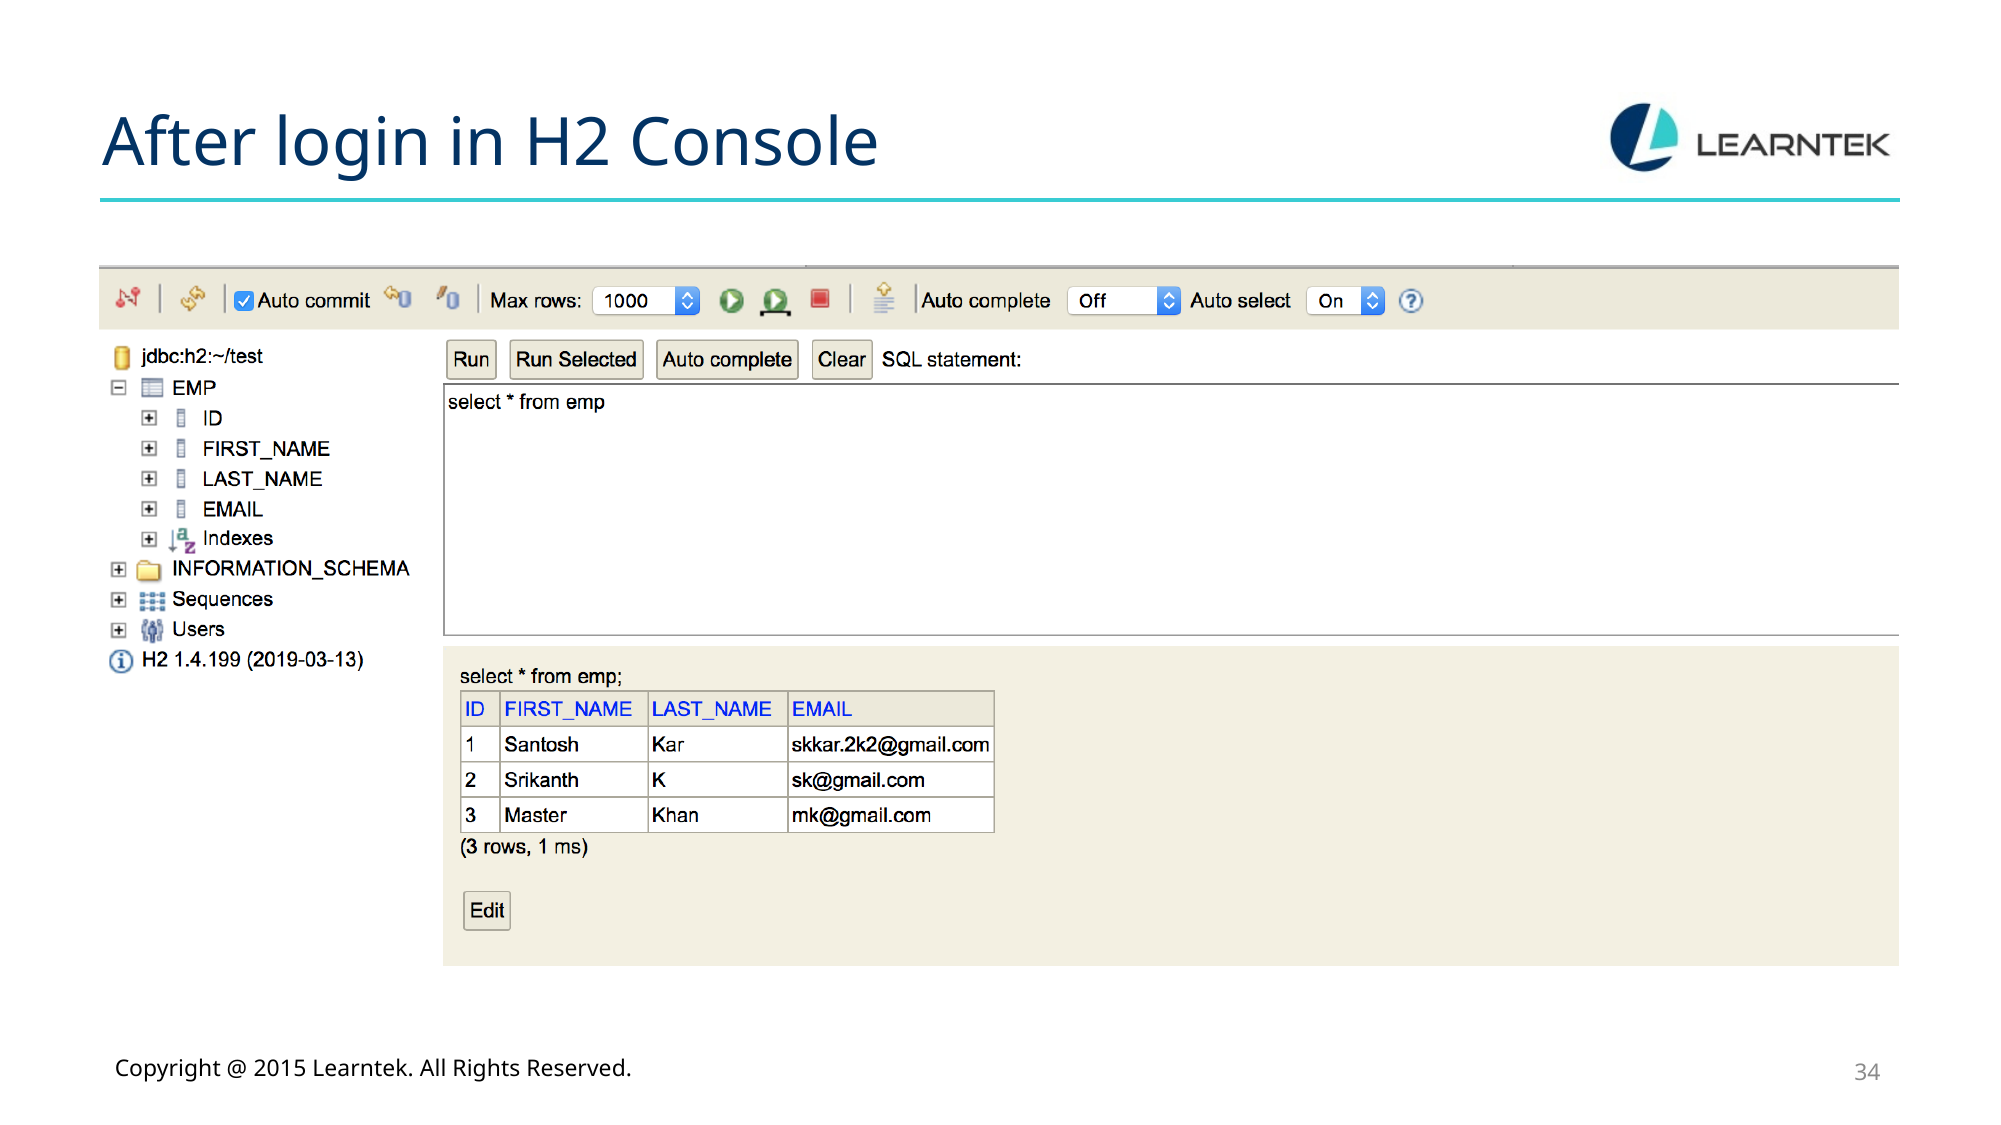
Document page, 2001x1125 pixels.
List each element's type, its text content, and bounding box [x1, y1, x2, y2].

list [99, 265, 1899, 966]
picture [1600, 92, 1901, 183]
footer Copyright @ 2015 Learntek. All Rights Reserved. [99, 1044, 1138, 1090]
title After login in H2 Console [87, 20, 1513, 188]
slide_number 34 [1708, 1050, 1896, 1096]
